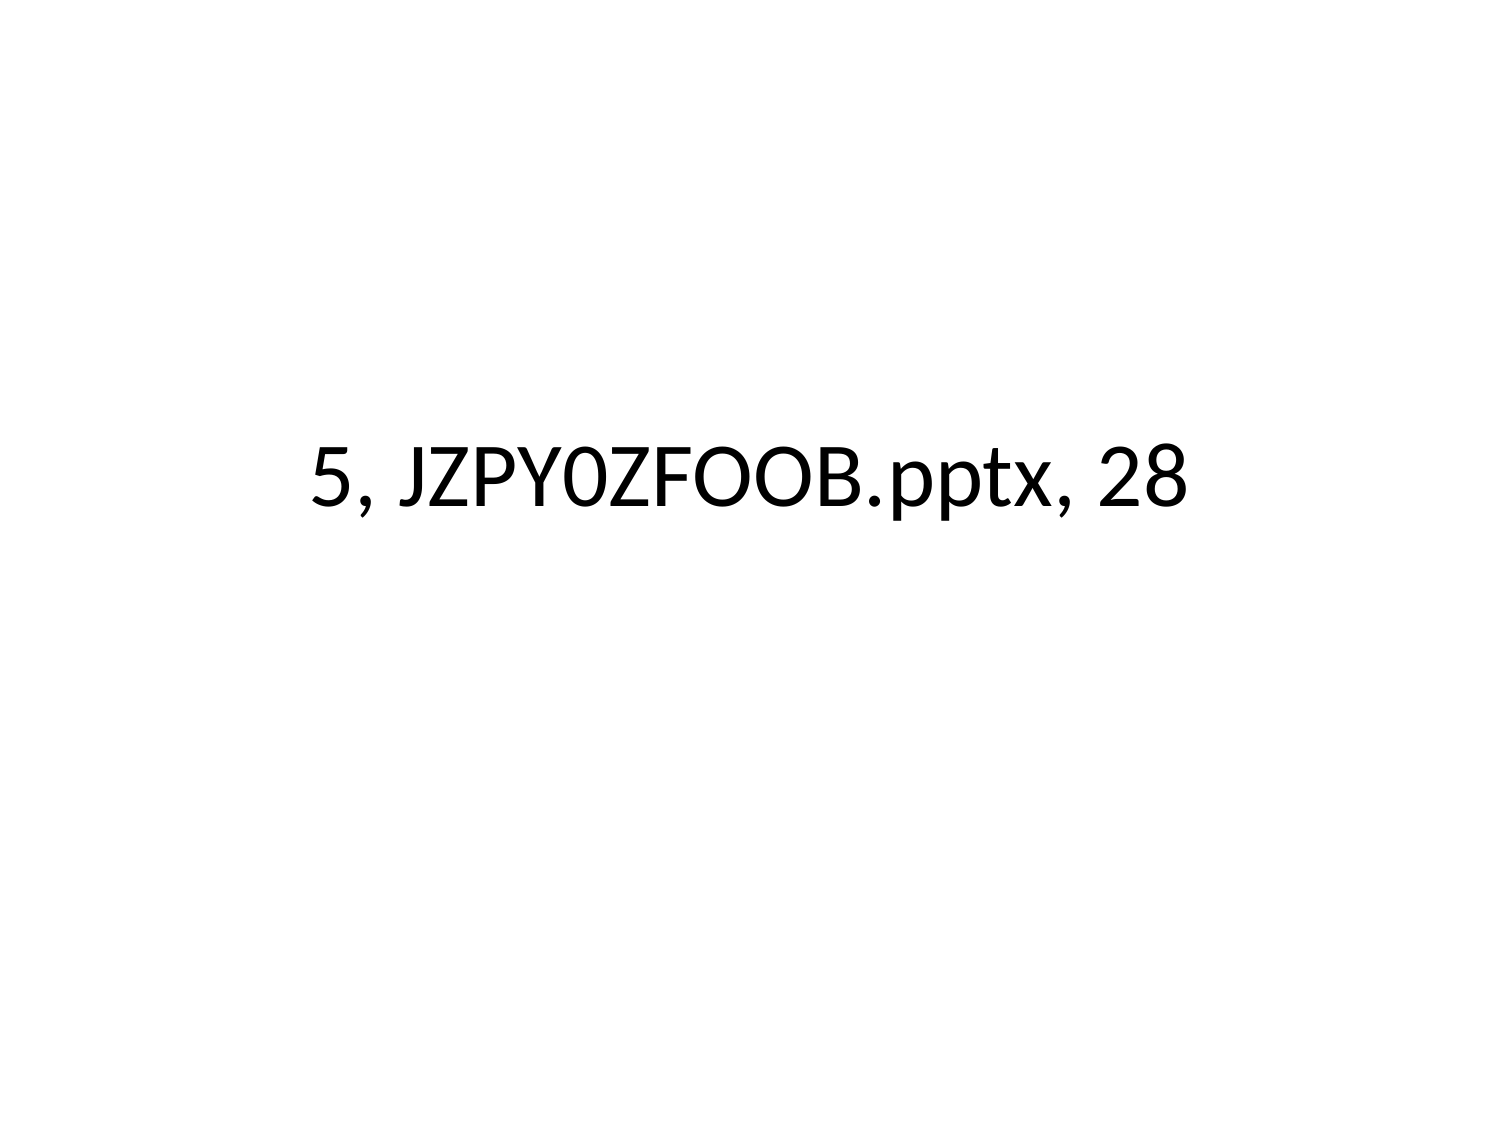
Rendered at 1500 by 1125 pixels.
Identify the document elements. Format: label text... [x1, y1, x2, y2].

title 5, JZPY0ZFOOB.pptx, 28 [112, 349, 1388, 591]
